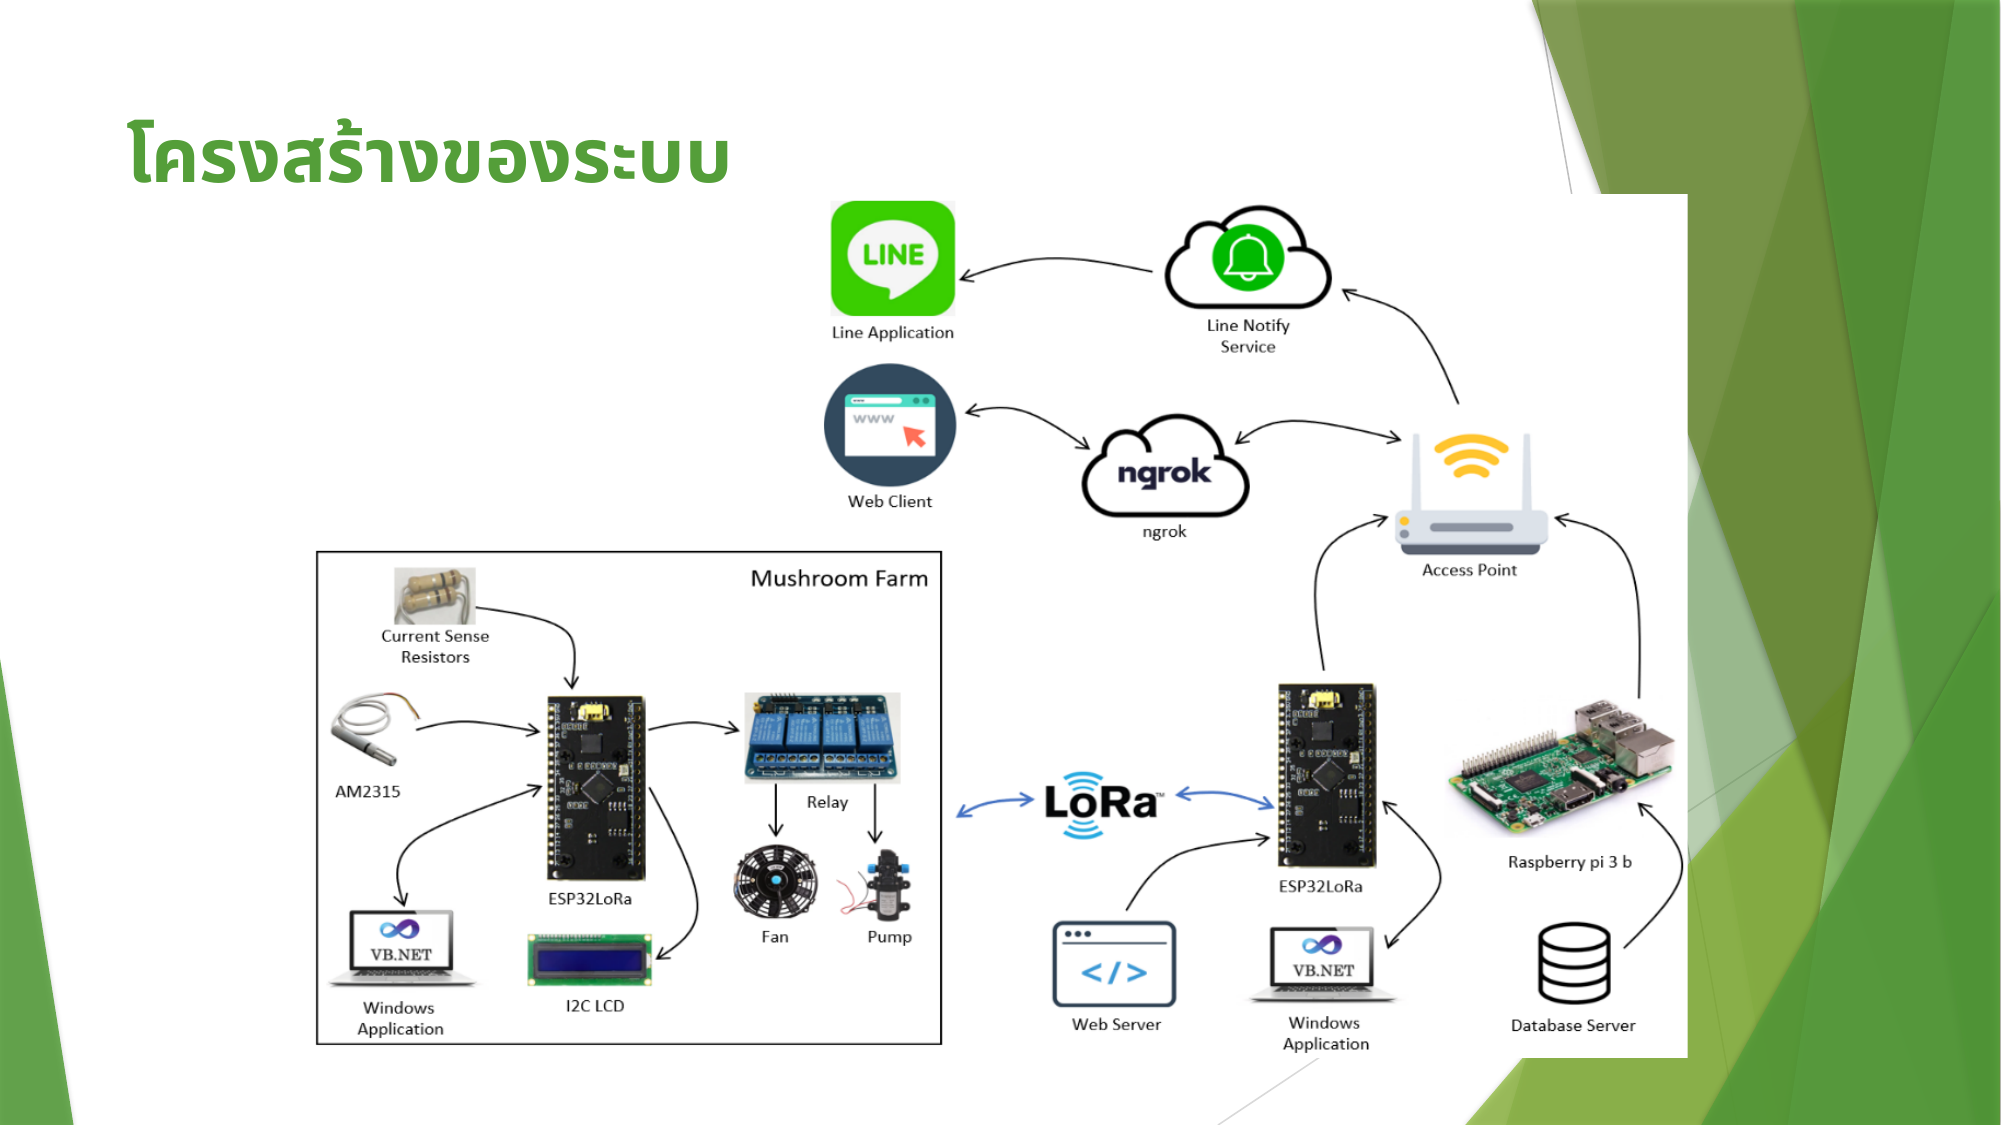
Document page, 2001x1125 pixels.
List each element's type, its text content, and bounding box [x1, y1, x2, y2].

picture [311, 193, 1689, 1059]
title โครงสร้างของระบบ [111, 99, 1522, 317]
